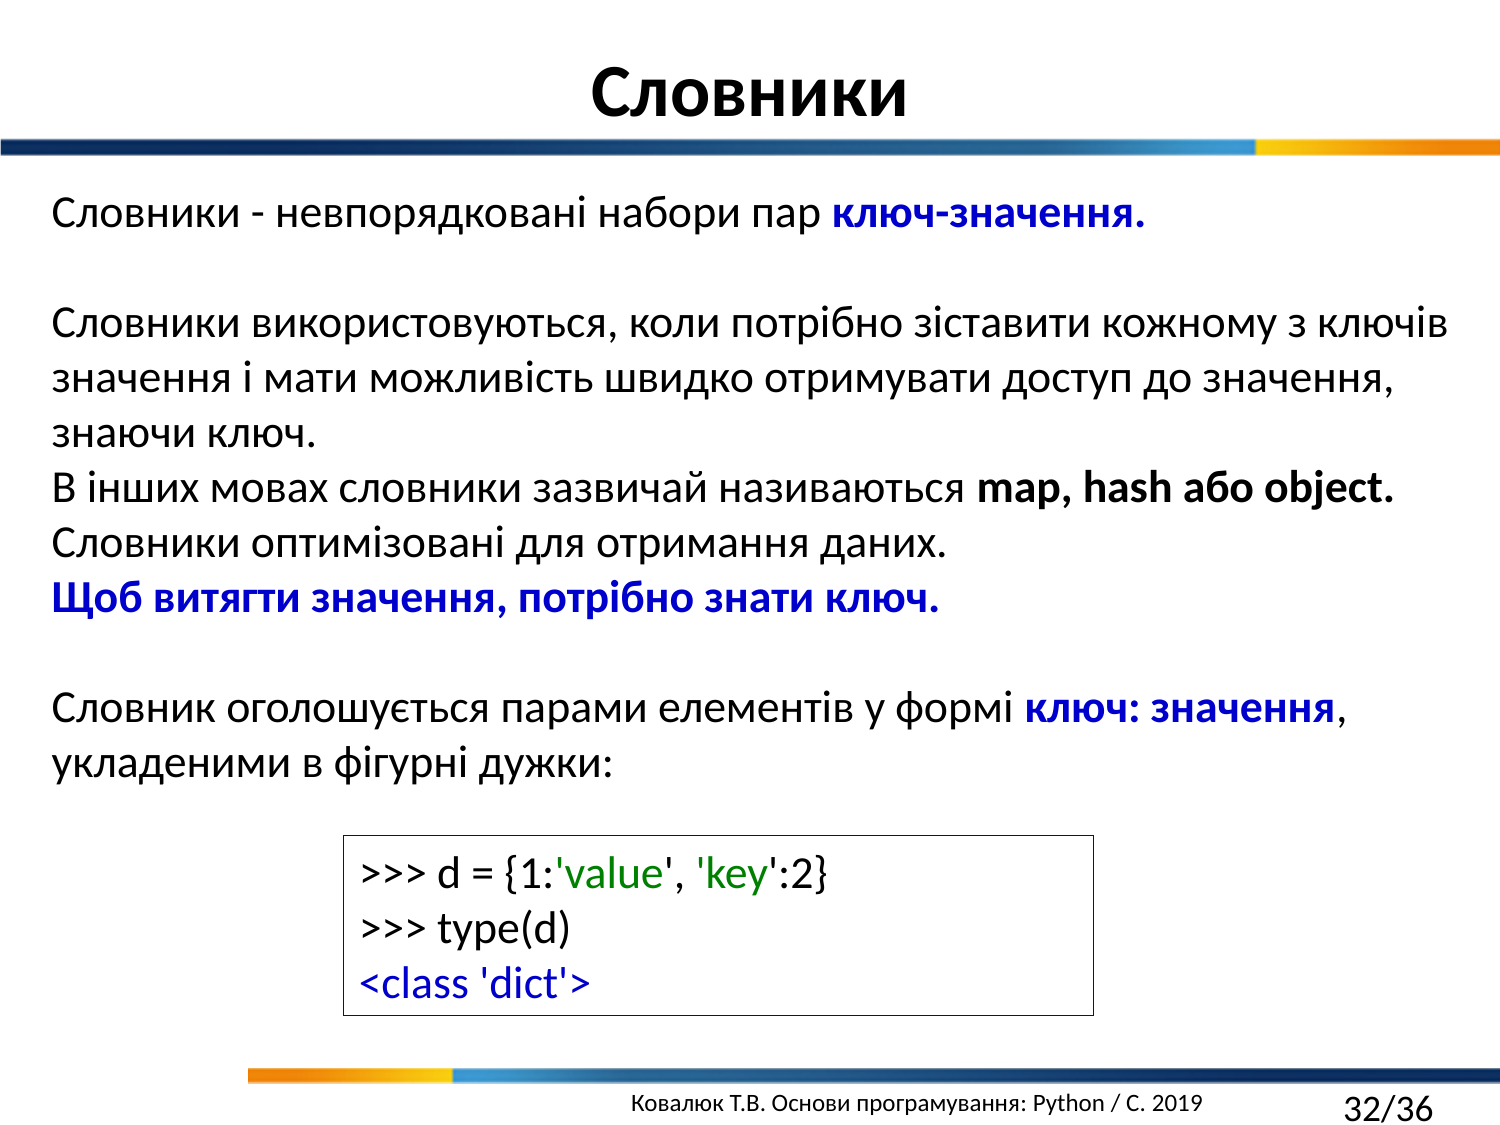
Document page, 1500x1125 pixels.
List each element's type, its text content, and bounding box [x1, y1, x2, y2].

picture [2, 139, 1500, 155]
text_box Словники [0, 33, 1500, 139]
picture [248, 1068, 1500, 1084]
text_box Словники - невпорядковані набори пар ключ-значення. Словники використовуються, коли потрібно зіставити кожному з ключів значення і мати можливість швидко отримувати доступ до значення, знаючи ключ. В інших мовах словники зазвичай називаються map, hash або object. Словники оптимізовані для отримання даних. Щоб витягти значення, потрібно знати ключ. Словник оголошується парами елементів у формі ключ: значення, укладеними в фігурні дужки: [36, 174, 1500, 795]
text_box >>> d = {1:'value', 'key':2} >>> type(d) <class 'dict'> [343, 835, 1094, 1016]
